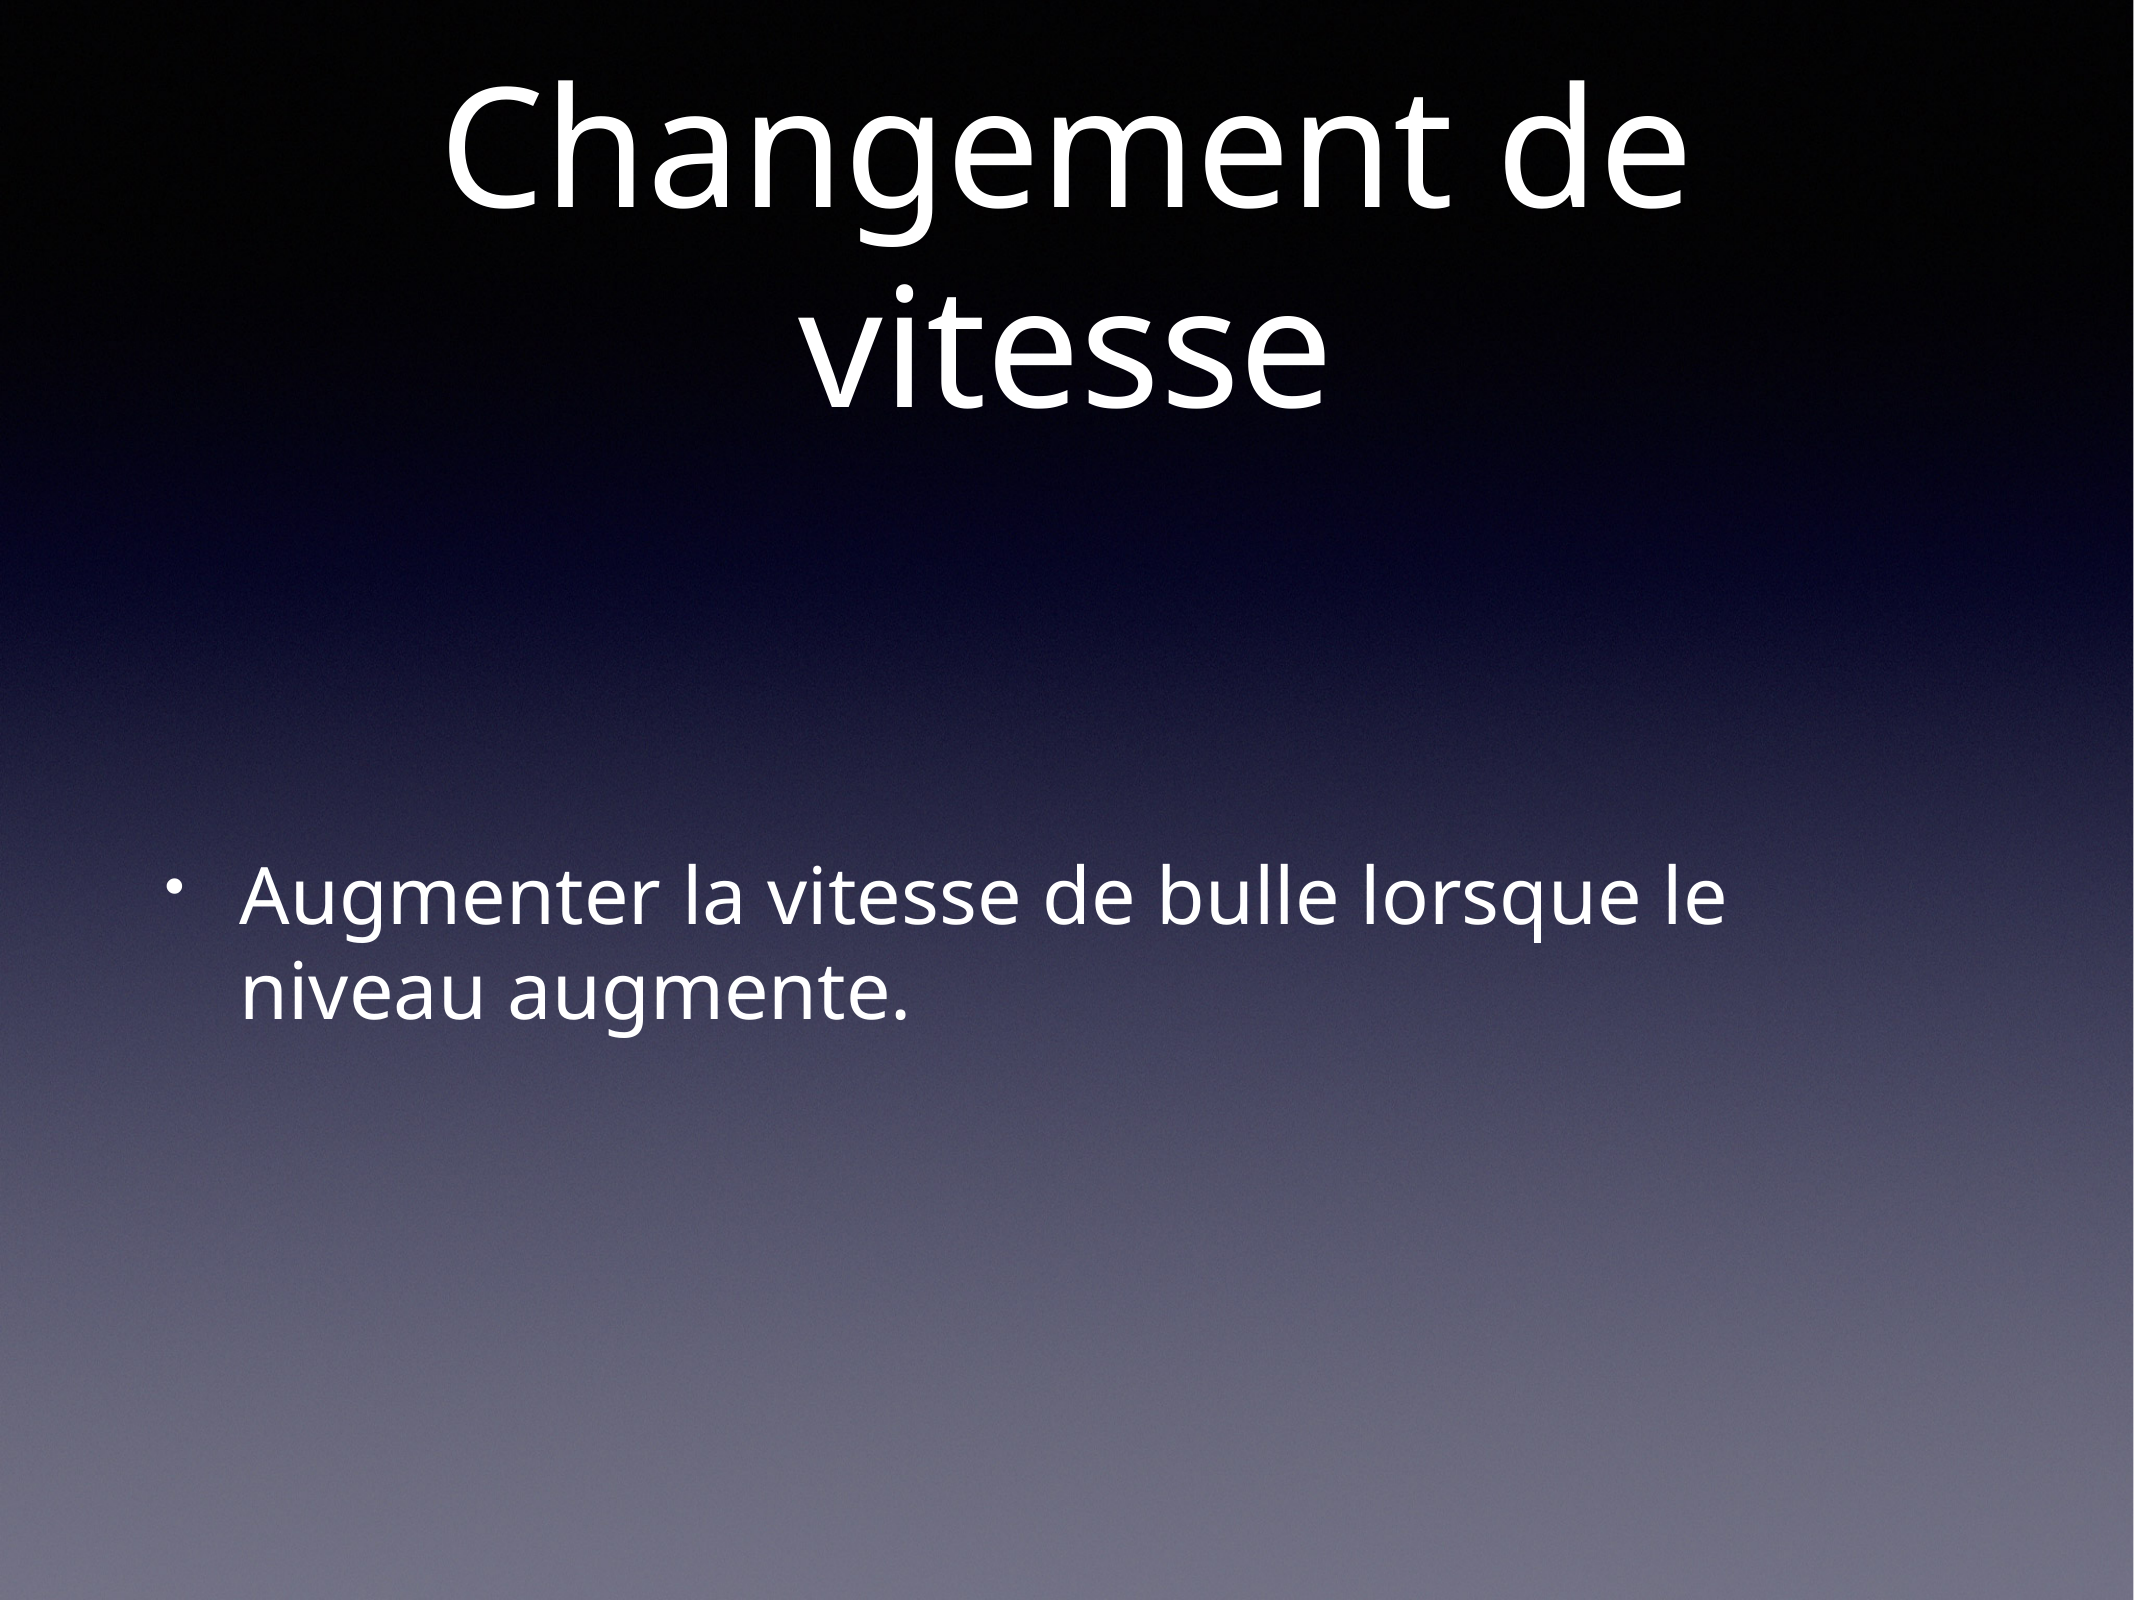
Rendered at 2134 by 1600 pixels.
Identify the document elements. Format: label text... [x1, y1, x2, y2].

picture [0, 0, 2134, 1600]
list Augmenter la vitesse de bulle lorsque le niveau augmente. [155, 424, 1978, 1457]
title Changement de vitesse [155, 66, 1978, 416]
